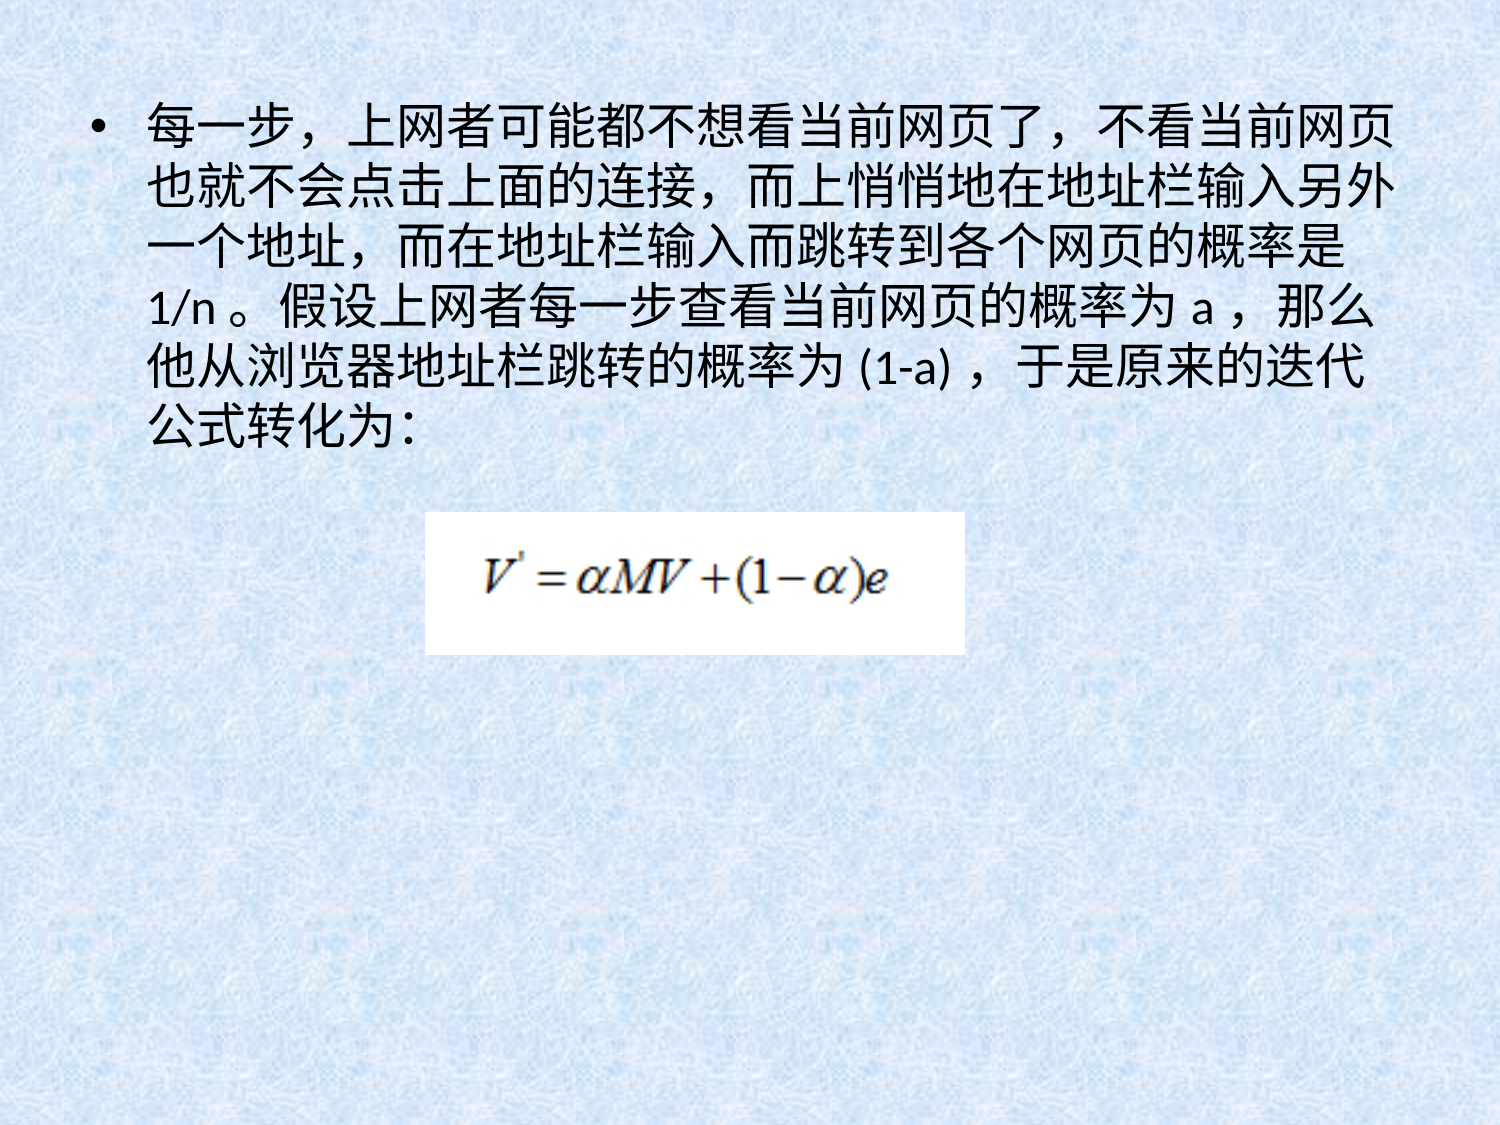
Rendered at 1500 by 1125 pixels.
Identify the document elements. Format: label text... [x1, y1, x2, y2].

list 每一步，上网者可能都不想看当前网页了，不看当前网页也就不会点击上面的连接，而上悄悄地在地址栏输入另外一个地址，而在地址栏输入而跳转到各个网页的概率是1/n。假设上网者每一步查看当前网页的概率为a，那么他从浏览器地址栏跳转的概率为(1-a)，于是原来的迭代公式转化为： [75, 87, 1425, 500]
picture [0, 0, 1500, 1125]
